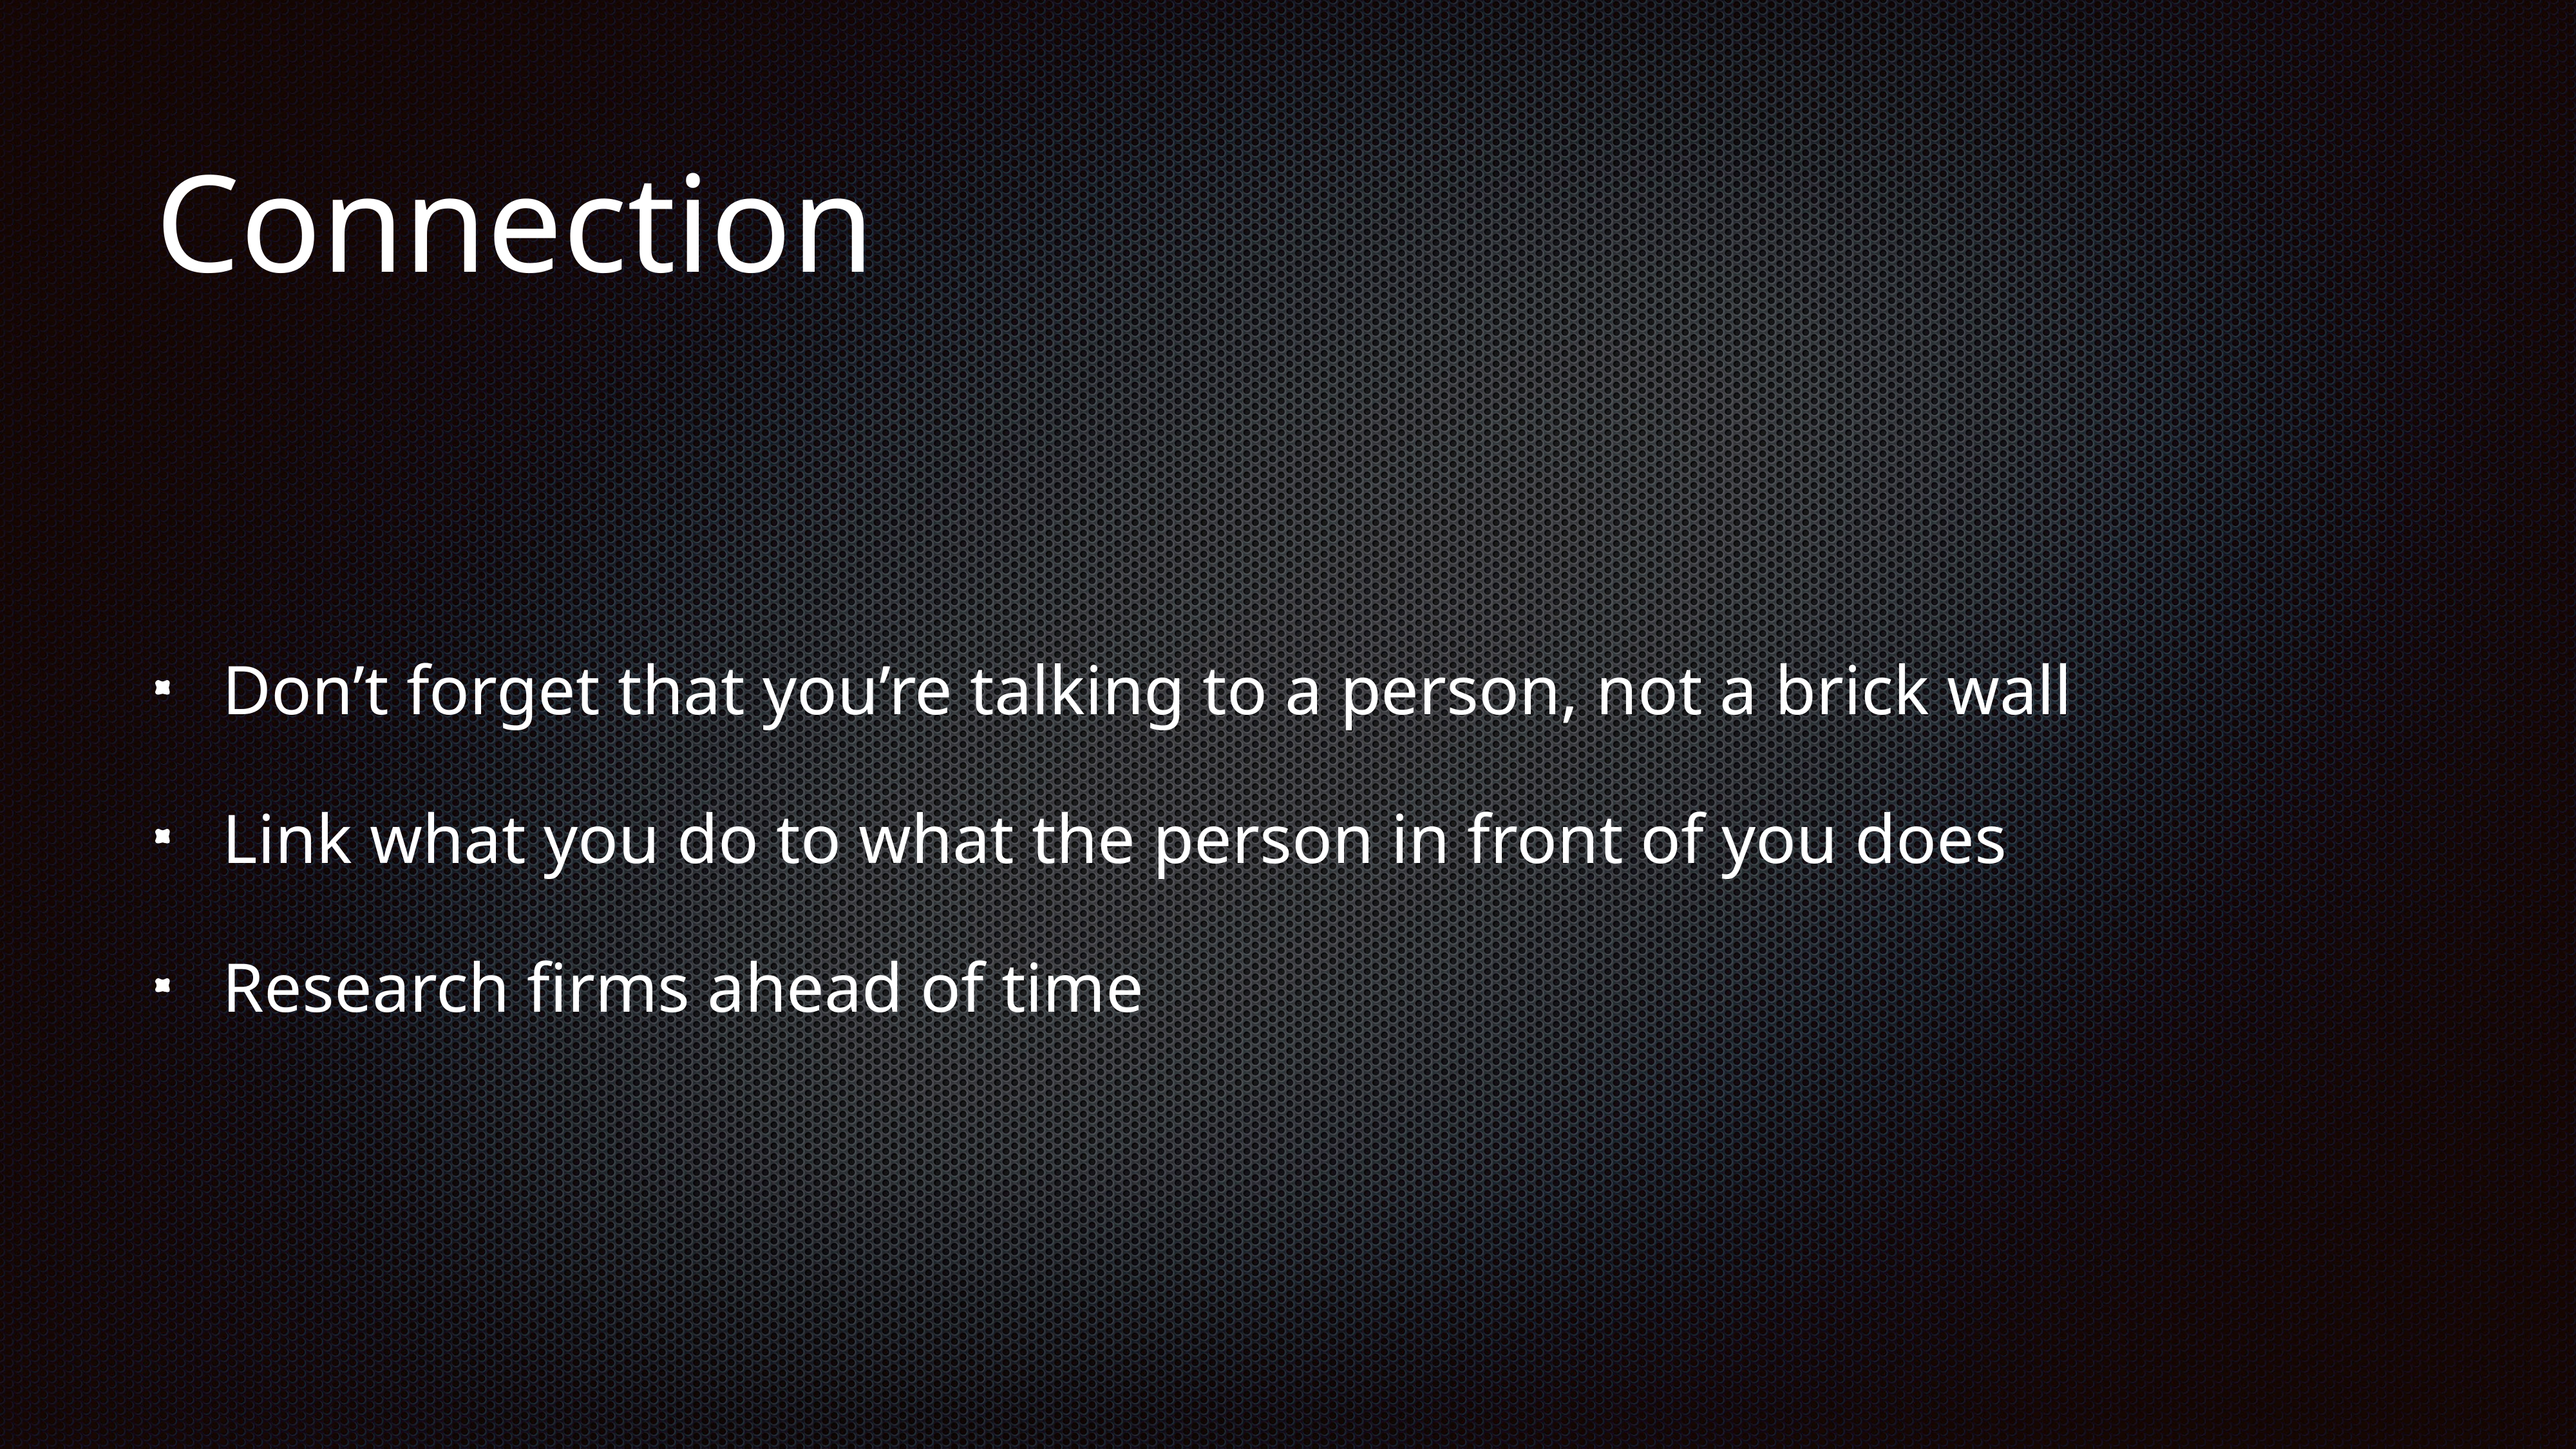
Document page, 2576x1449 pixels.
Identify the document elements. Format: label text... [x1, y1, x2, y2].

picture [0, 0, 2576, 1449]
title Connection [155, 37, 2421, 401]
list Don’t forget that you’re talking to a person, not a brick wall Link what you do to what the person in front of you does Research firms ahead of time [155, 412, 2421, 1262]
